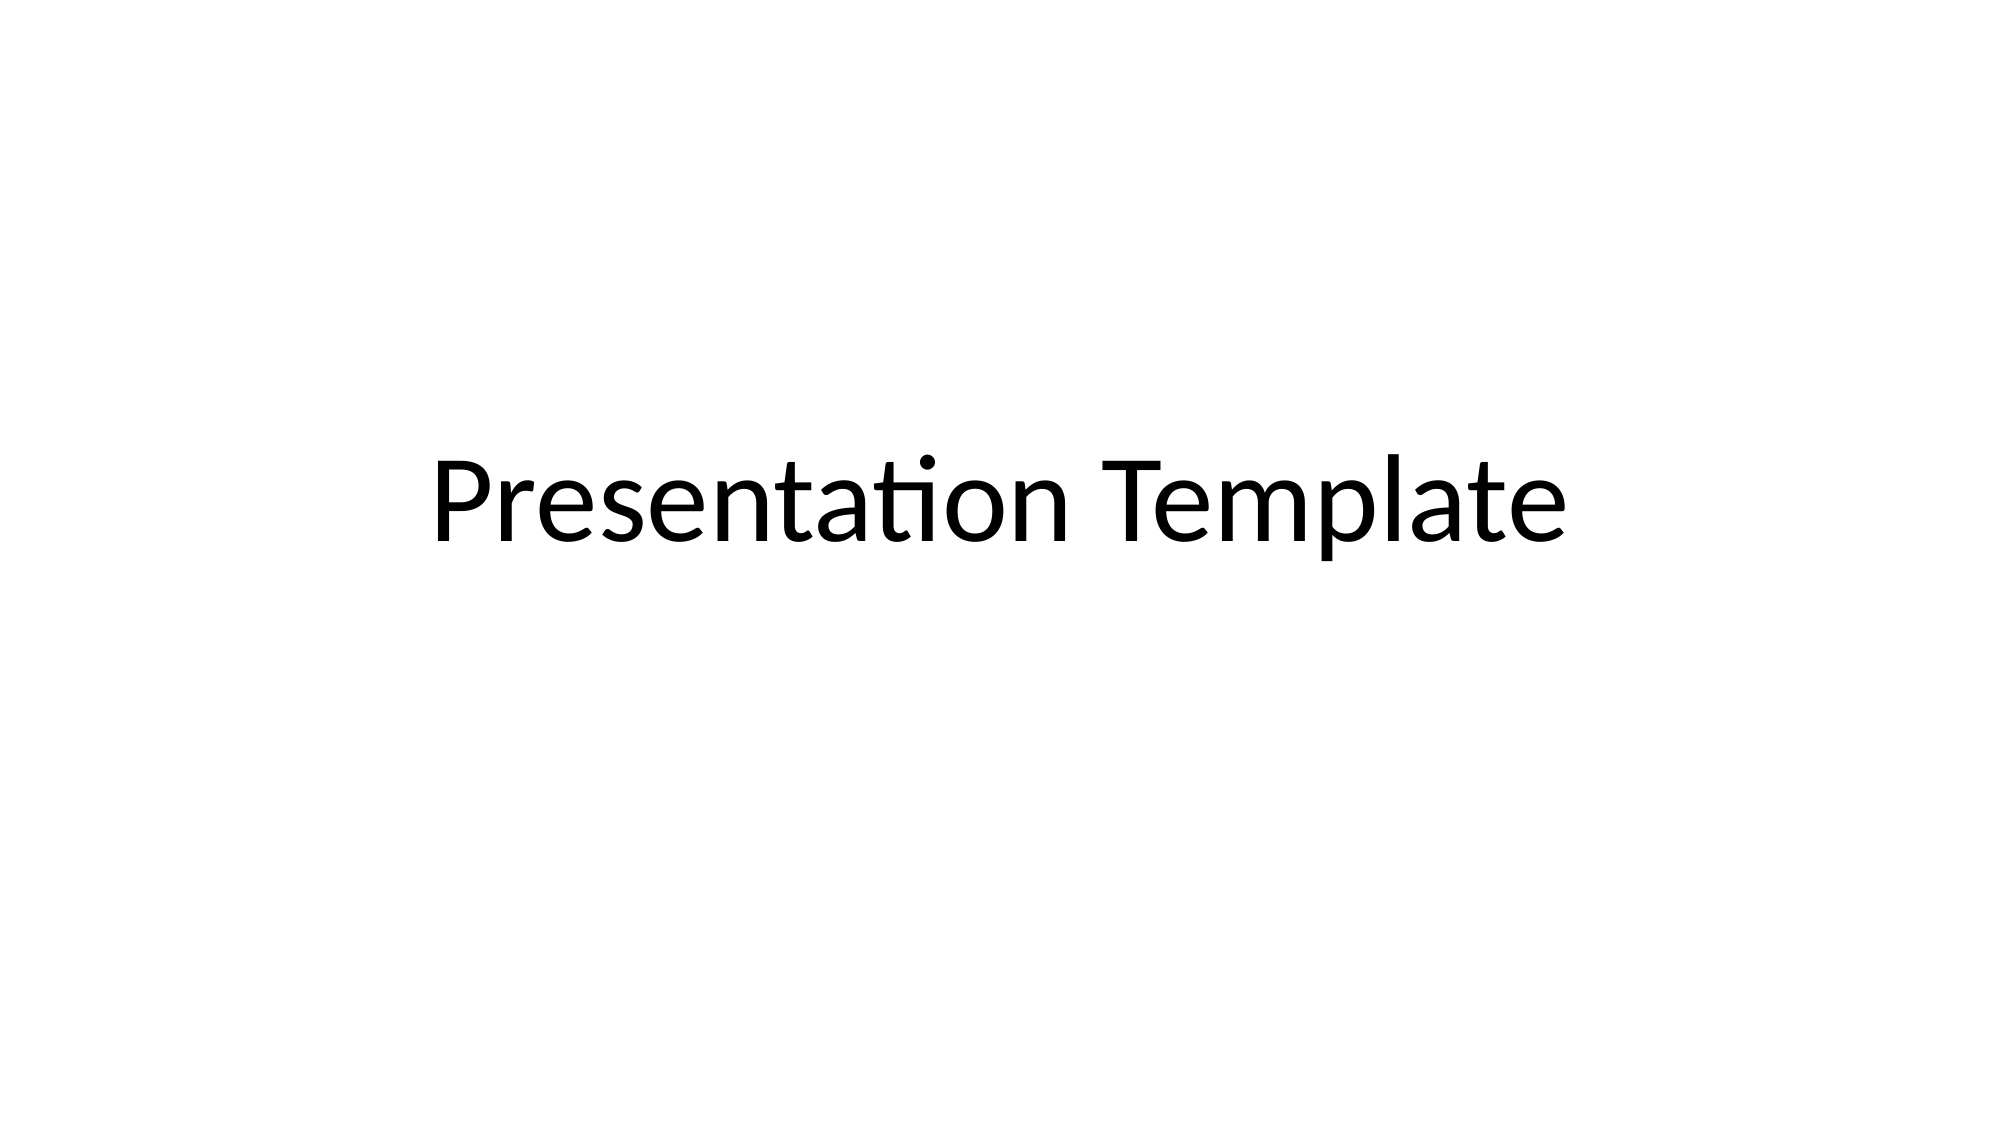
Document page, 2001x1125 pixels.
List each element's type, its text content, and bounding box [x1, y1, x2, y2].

title Presentation Template [249, 184, 1750, 576]
